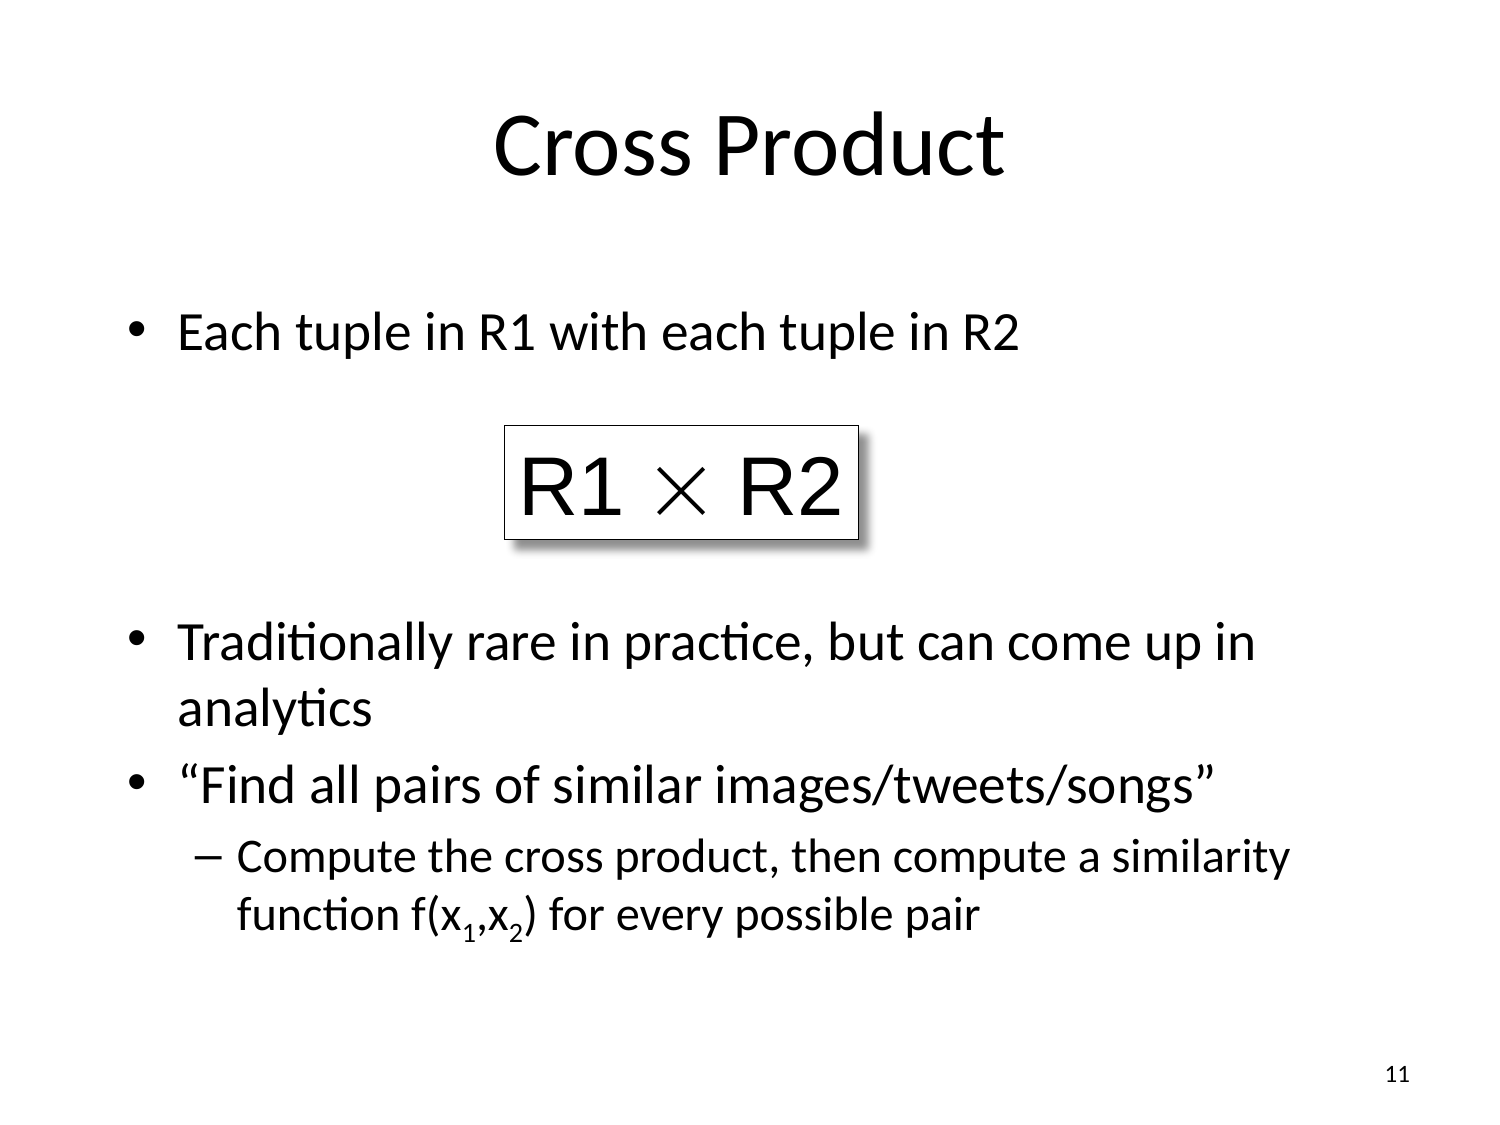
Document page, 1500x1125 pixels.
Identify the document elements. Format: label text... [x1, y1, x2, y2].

text_box R1  R2 [504, 425, 859, 540]
title Cross Product [75, 45, 1425, 233]
slide_number 11 [1074, 1042, 1425, 1103]
text_box [112, 50, 1388, 238]
list Each tuple in R1 with each tuple in R2 Traditionally rare in practice, but can come up in analytics “Find all pairs of similar images/tweets/songs” Compute the cross product, then compute a similarity function f(x1,x2) for every possible pair [112, 287, 1388, 963]
